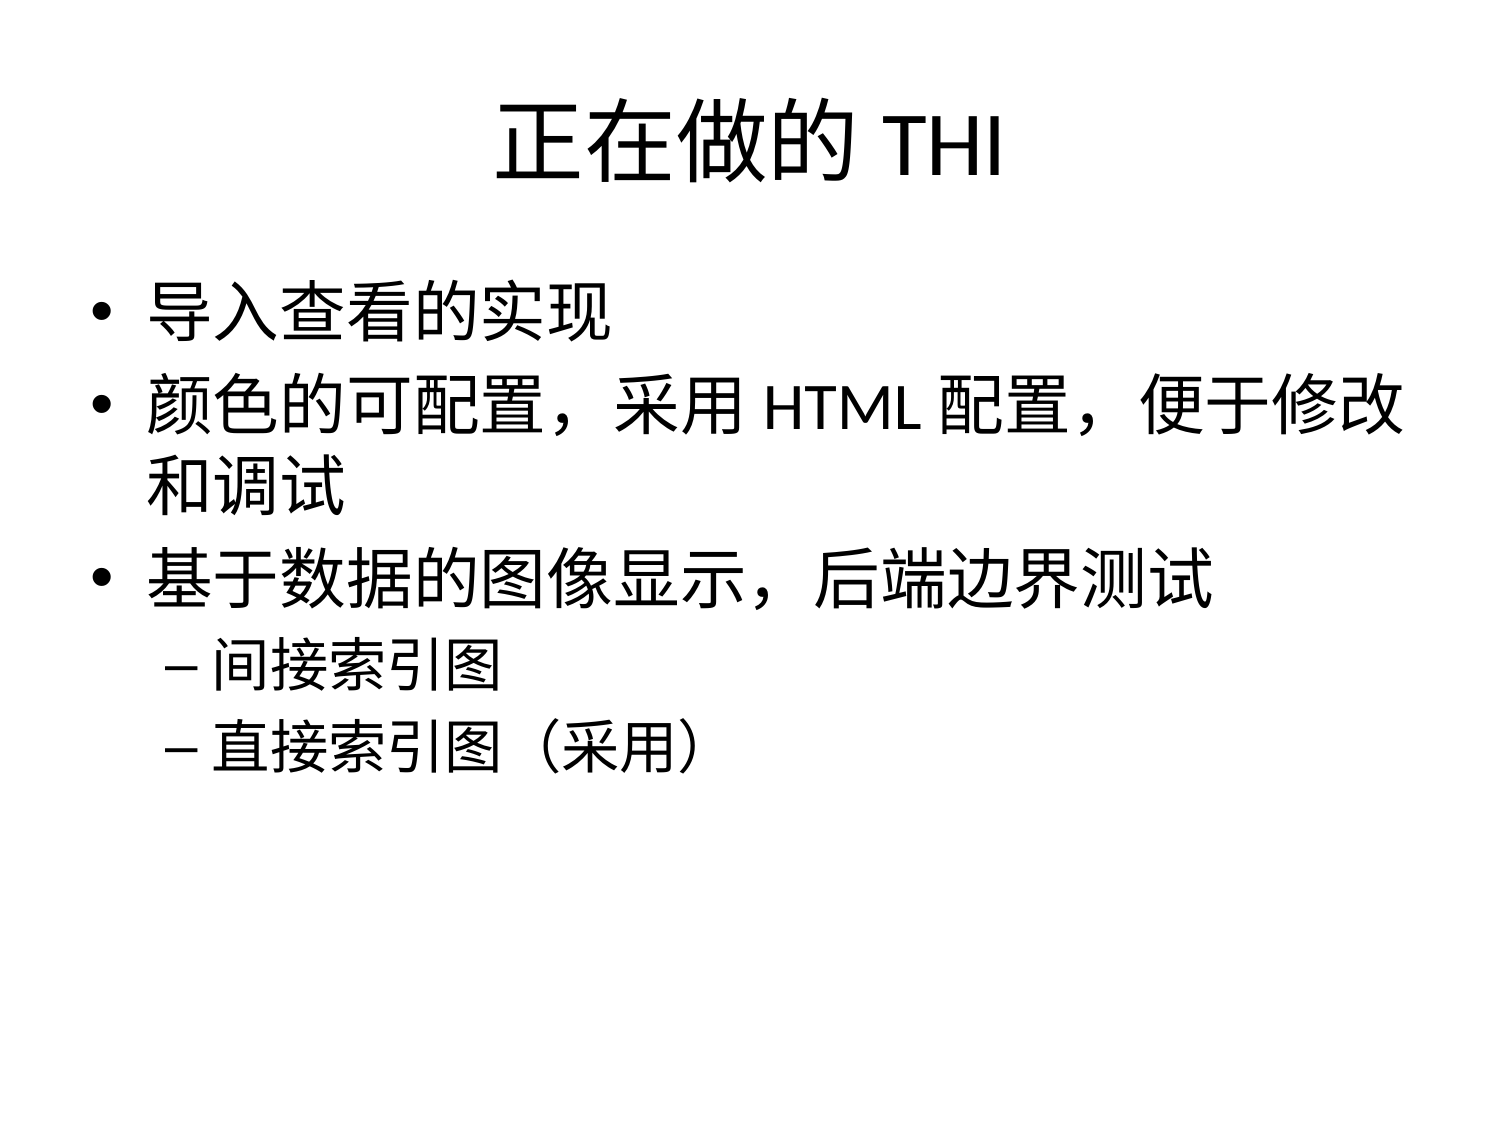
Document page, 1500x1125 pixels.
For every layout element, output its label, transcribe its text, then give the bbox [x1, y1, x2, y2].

title 正在做的THI [75, 45, 1425, 233]
list 导入查看的实现 颜色的可配置，采用HTML配置，便于修改和调试 基于数据的图像显示，后端边界测试 间接索引图 直接索引图（采用） [75, 262, 1425, 1005]
